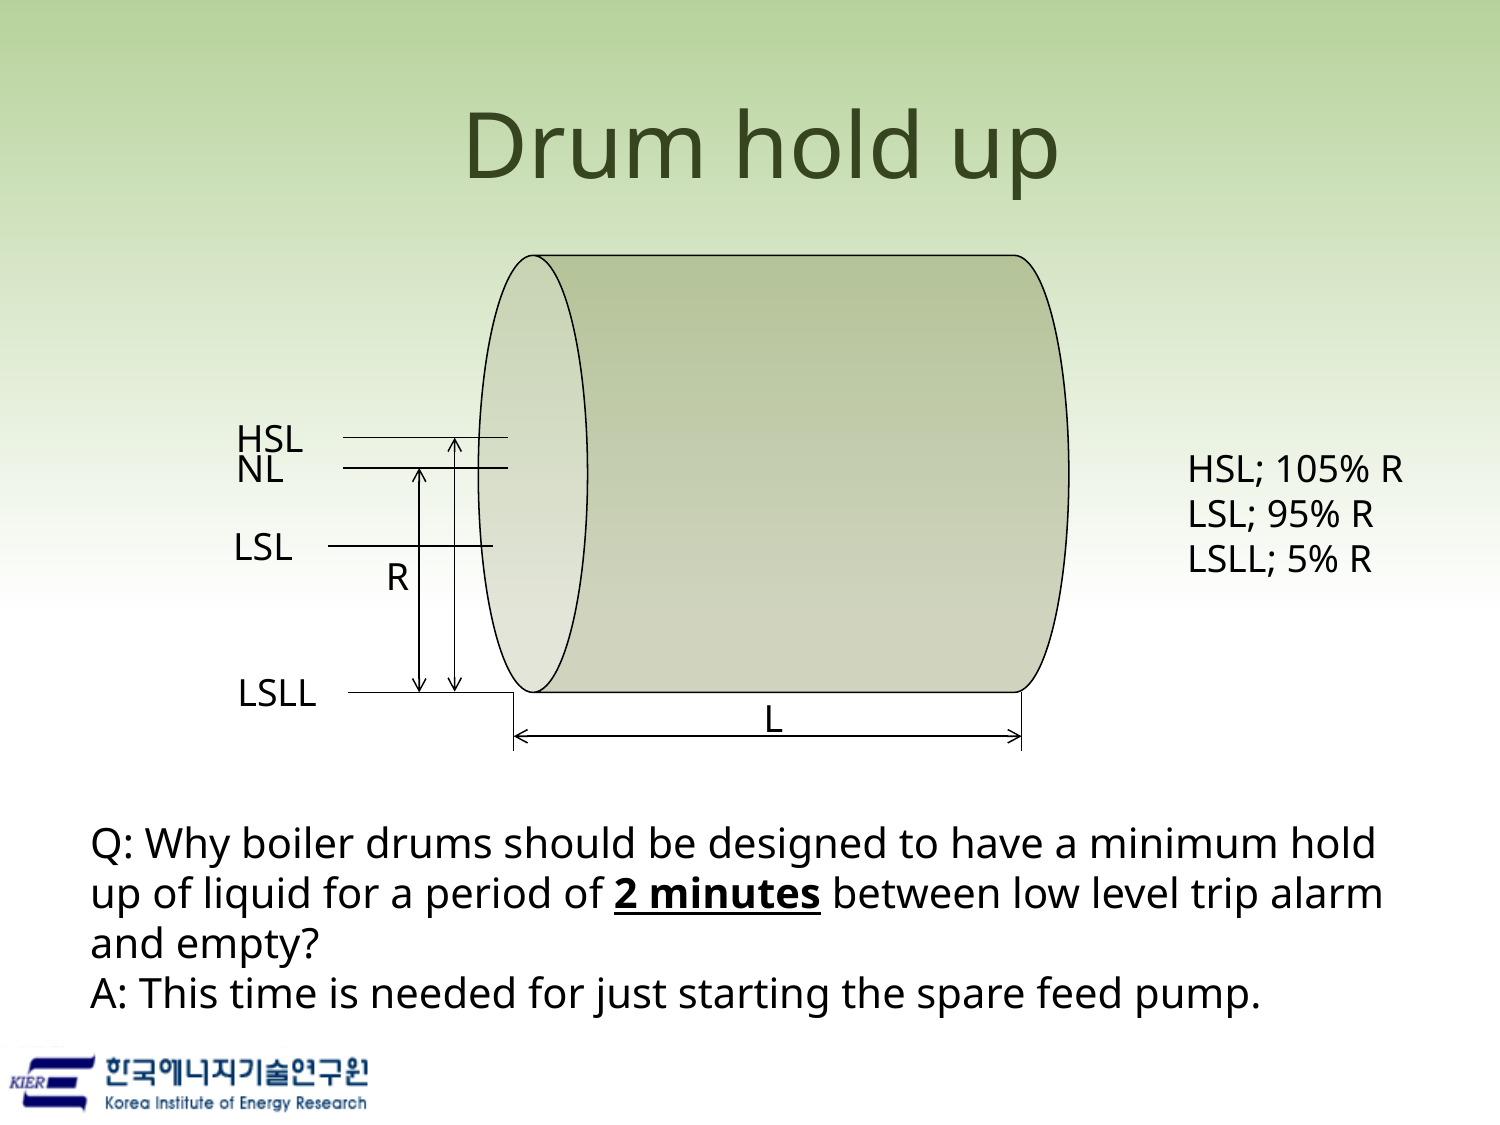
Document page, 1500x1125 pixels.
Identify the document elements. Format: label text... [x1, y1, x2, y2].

title Drum hold up [98, 47, 1449, 236]
picture [0, 1046, 374, 1125]
text_box HSL; 105% R LSL; 95% R LSLL; 5% R [1172, 437, 1419, 633]
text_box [218, 255, 1070, 752]
text_box Q: Why boiler drums should be designed to have a minimum hold up of liquid for a period of 2 minutes between low level trip alarm and empty? A: This time is needed for just starting the spare feed pump. [75, 809, 1426, 1025]
